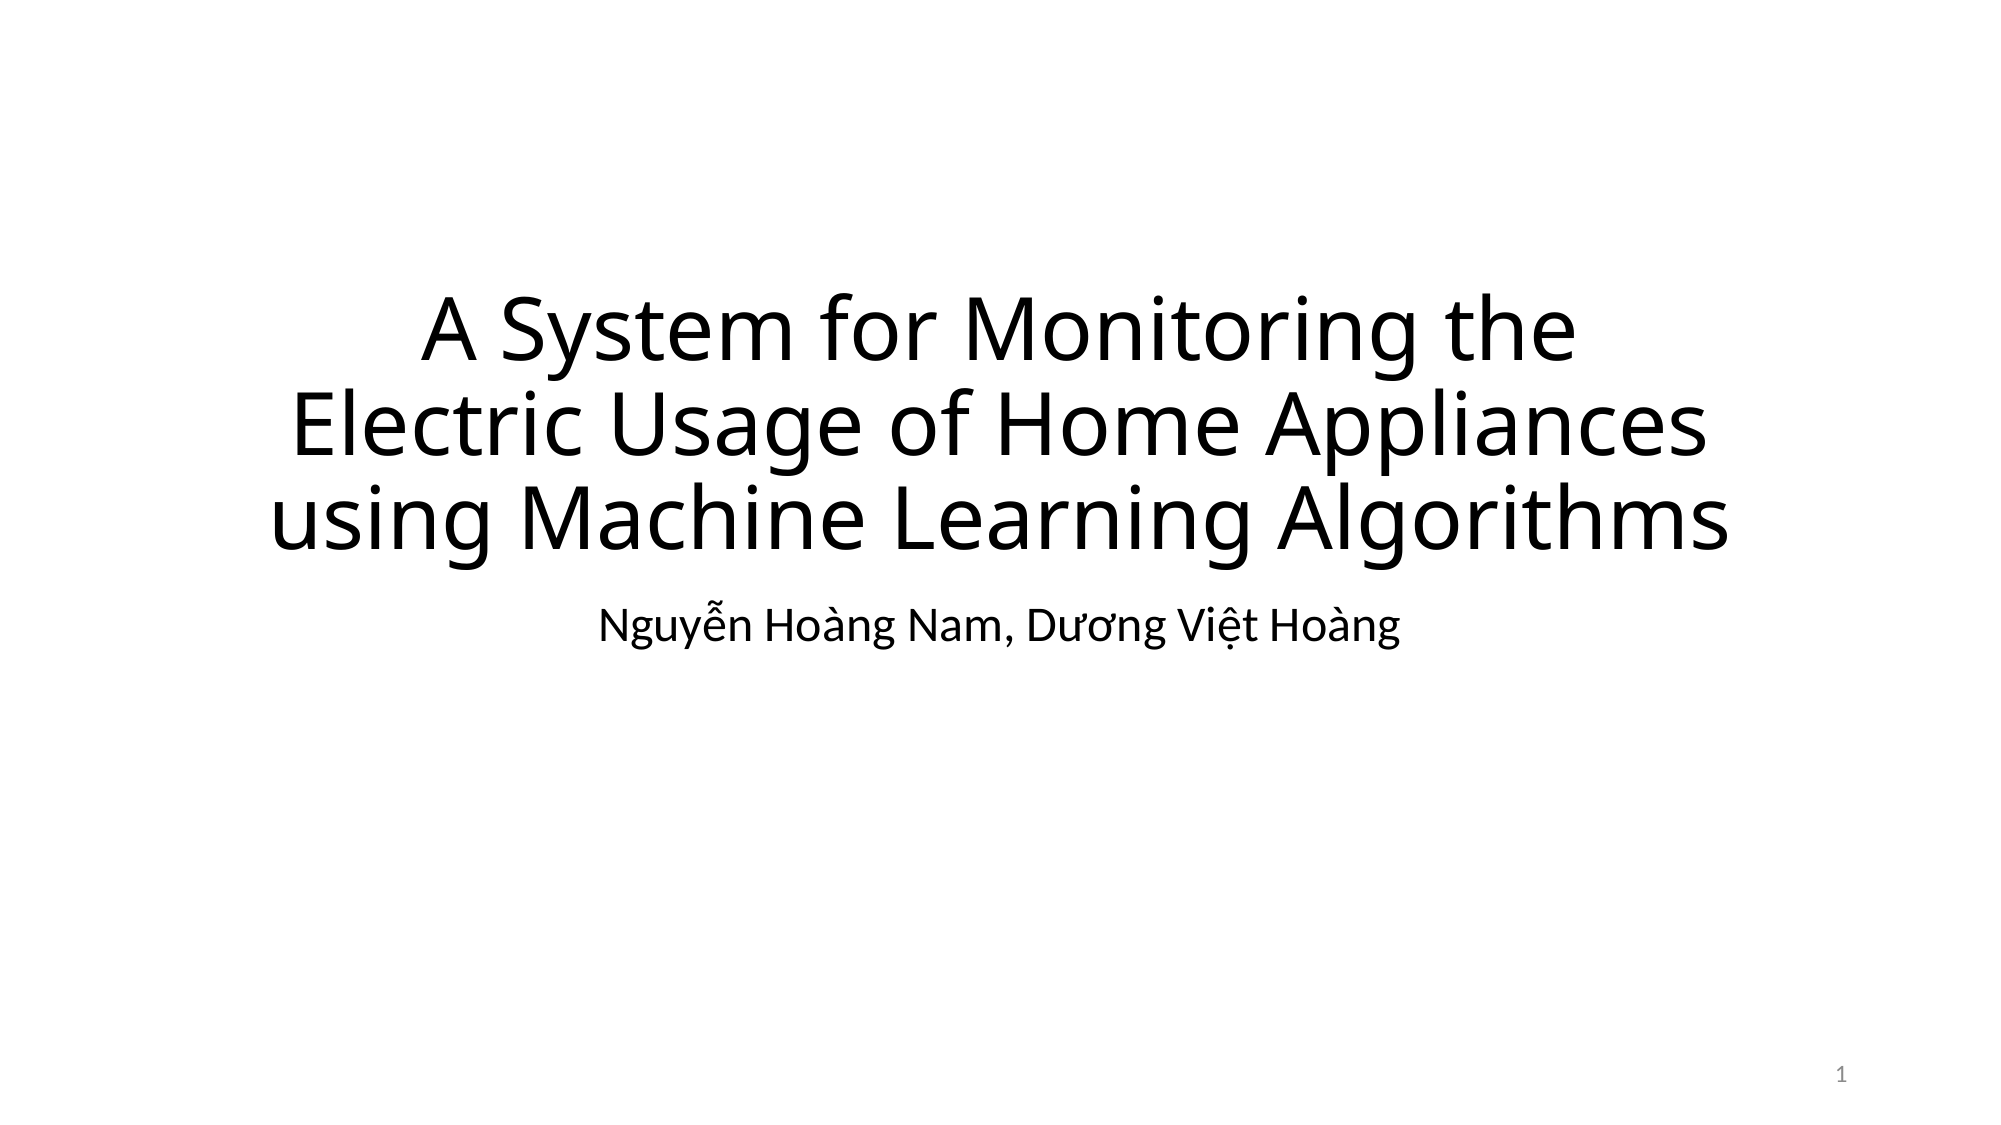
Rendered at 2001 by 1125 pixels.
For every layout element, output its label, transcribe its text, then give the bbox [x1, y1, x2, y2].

title A System for Monitoring the Electric Usage of Home Appliances using Machine Learning Algorithms [249, 184, 1750, 576]
slide_number 1 [1412, 1042, 1863, 1103]
subtitle Nguyễn Hoàng Nam, Dương Việt Hoàng [249, 590, 1750, 863]
